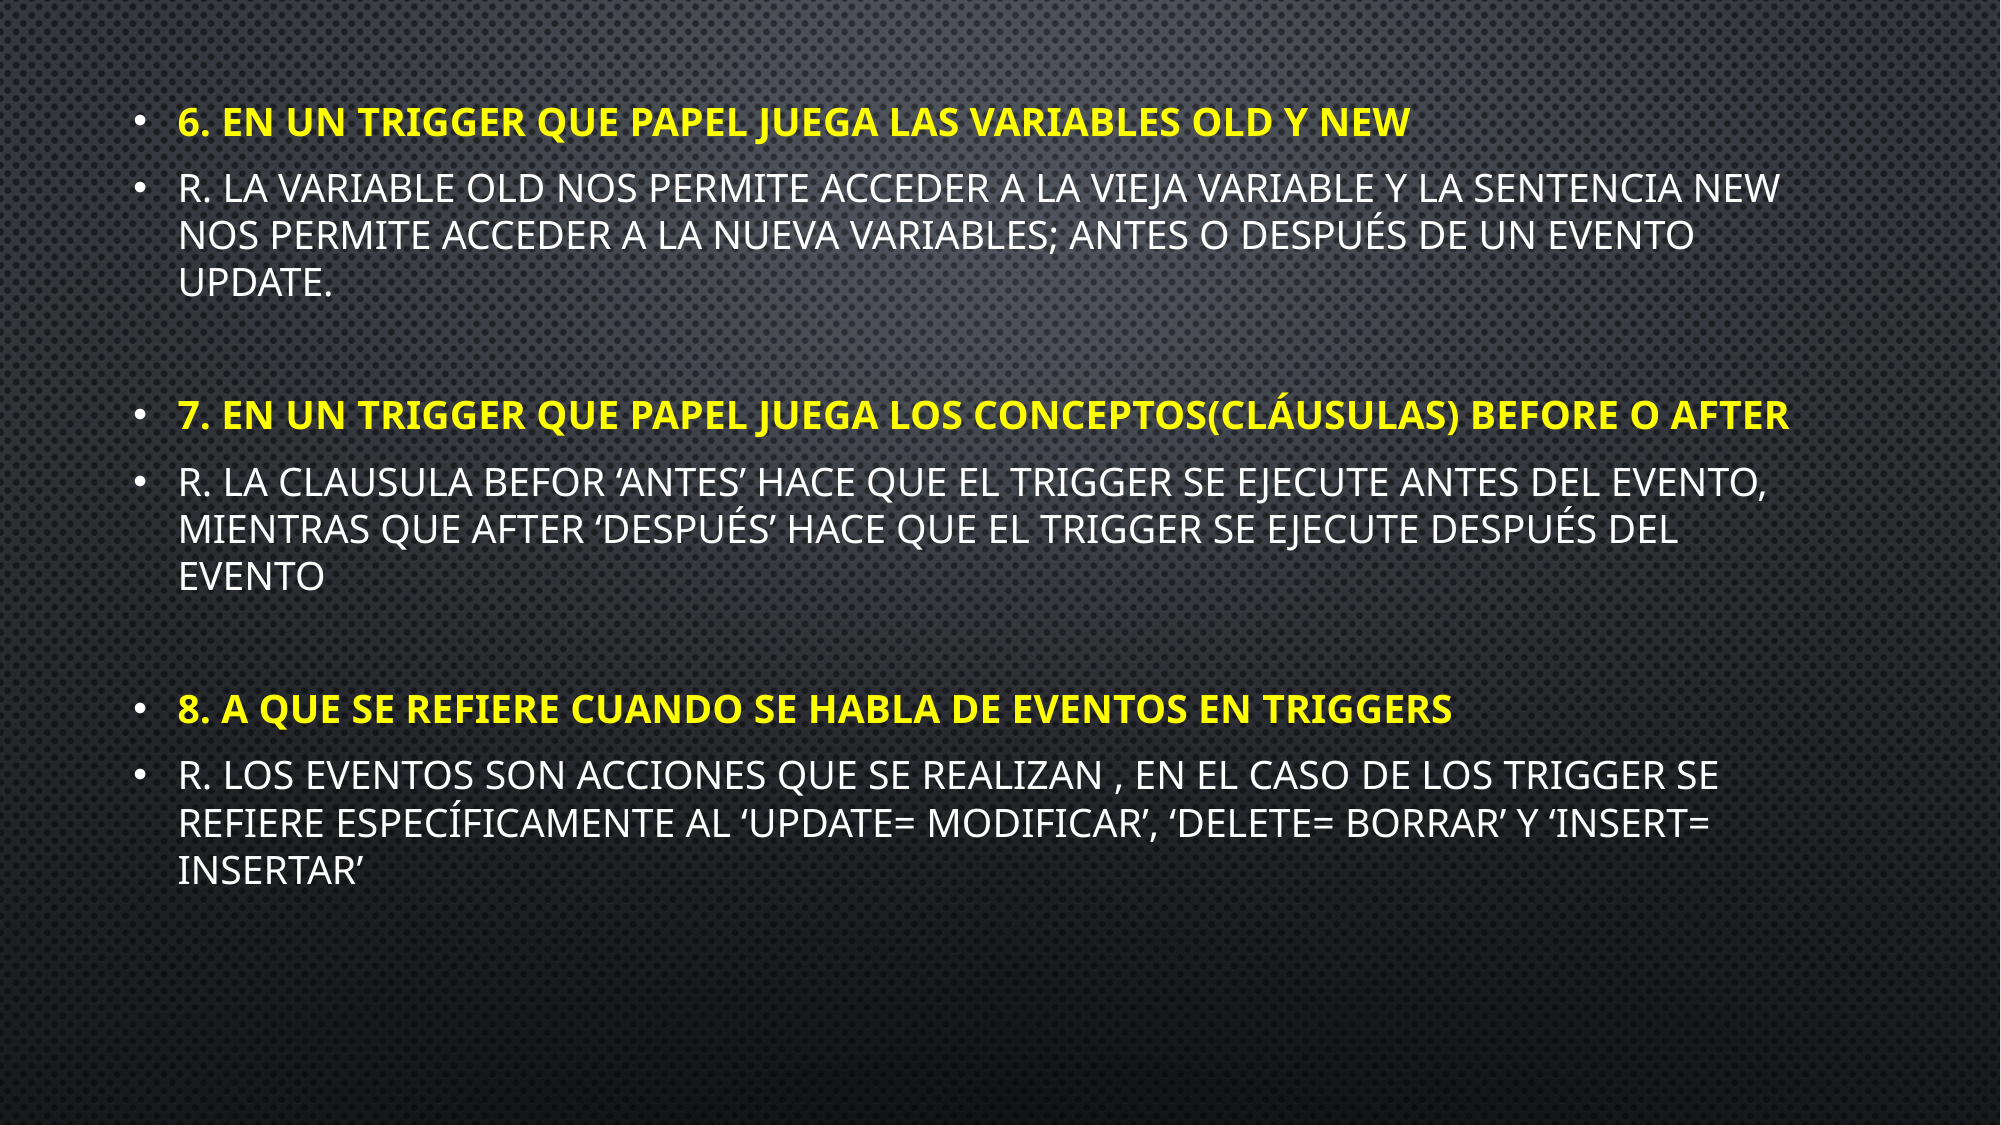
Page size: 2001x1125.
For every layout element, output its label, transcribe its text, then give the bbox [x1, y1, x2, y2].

list 6. En un trigger que papel juega las variables OLD y NEW R. la variable OLD nos permite acceder a la vieja variable y la sentencia NEW nos permite acceder a la nueva variables; antes o después de un evento UPDATE. 7. En un trigger que papel juega los conceptos(cláusulas) BEFORE o AFTER R. la clausula BEFOR ‘antes’ hace que el trigger se ejecute antes del evento, mientras que AFTER ‘después’ hace que el trigger se ejecute después del evento 8. A que se refiere cuando se habla de eventos en TRIGGERS R. Los eventos son acciones que se realizan , en el caso de los trigger se refiere específicamente al ‘UPDATE= MODIFICAR’, ‘DELETE= BORRAR’ Y ‘INSERT= INSERTAR’ [118, 89, 1813, 950]
